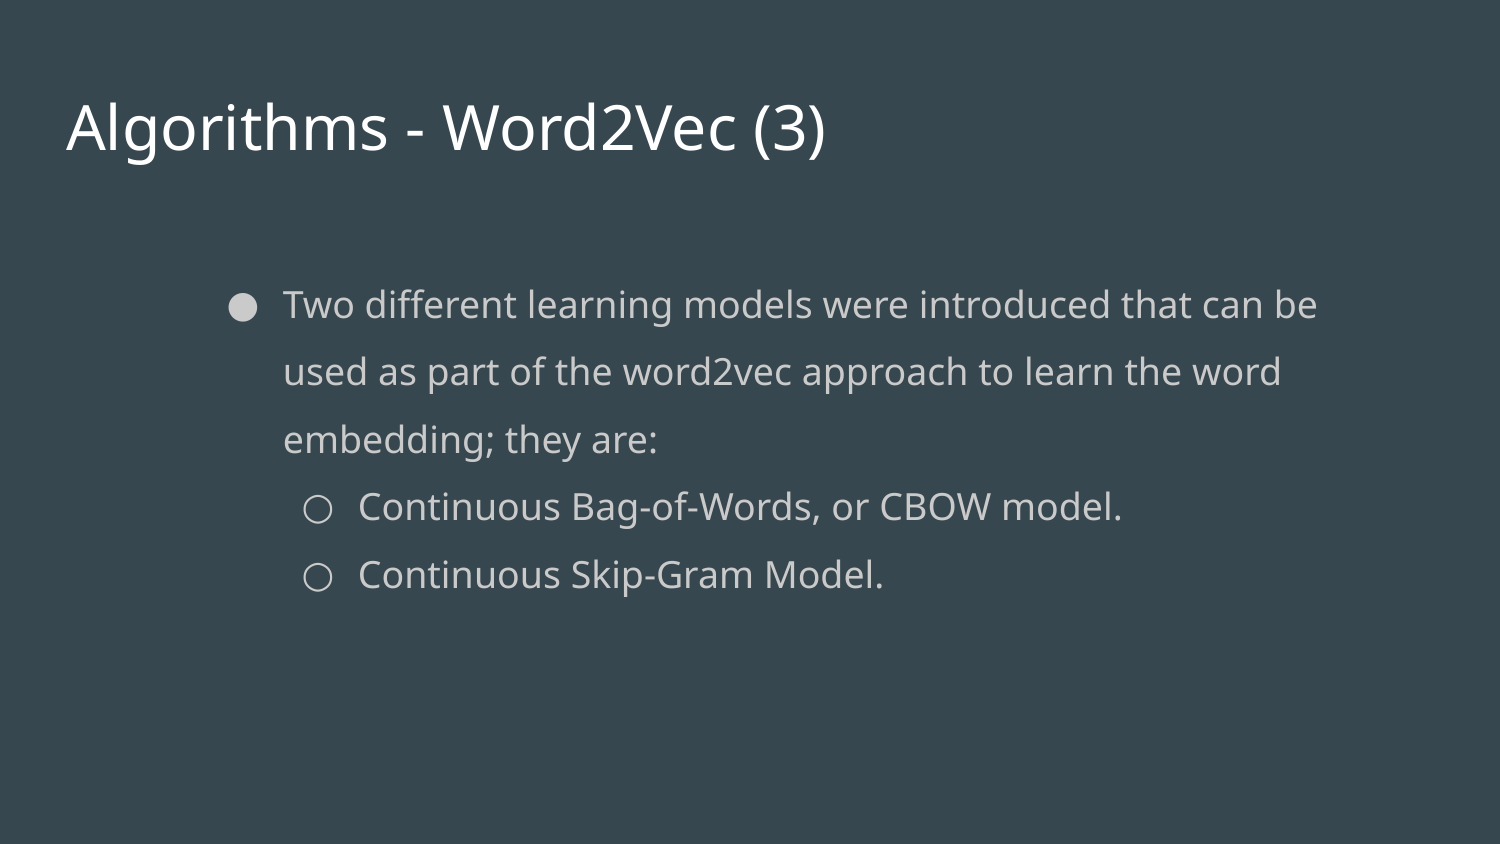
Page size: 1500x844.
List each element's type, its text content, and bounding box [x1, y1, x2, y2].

title Algorithms - Word2Vec (3) [51, 72, 1449, 167]
list Two different learning models were introduced that can be used as part of the word2vec approach to learn the word embedding; they are: Continuous Bag-of-Words, or CBOW model. Continuous Skip-Gram Model. [192, 243, 1360, 726]
